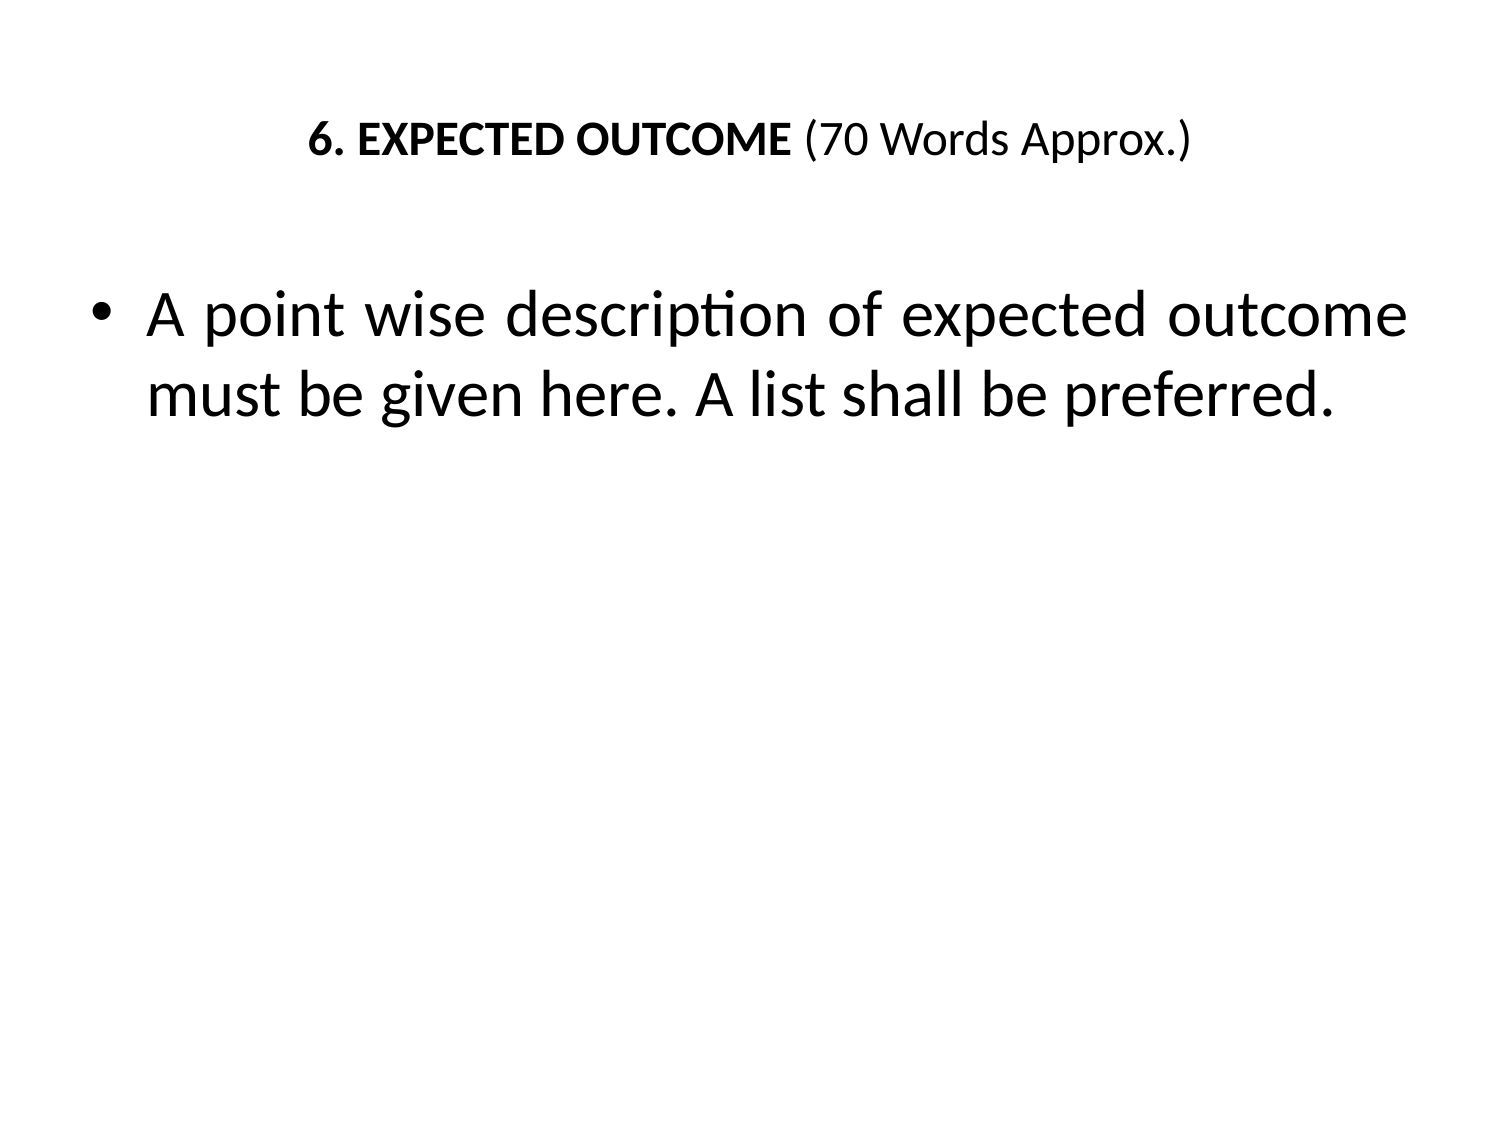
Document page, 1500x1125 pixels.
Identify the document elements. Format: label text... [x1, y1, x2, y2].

title 6. EXPECTED OUTCOME (70 Words Approx.) [75, 45, 1425, 233]
list A point wise description of expected outcome must be given here. A list shall be preferred. [75, 262, 1425, 1005]
